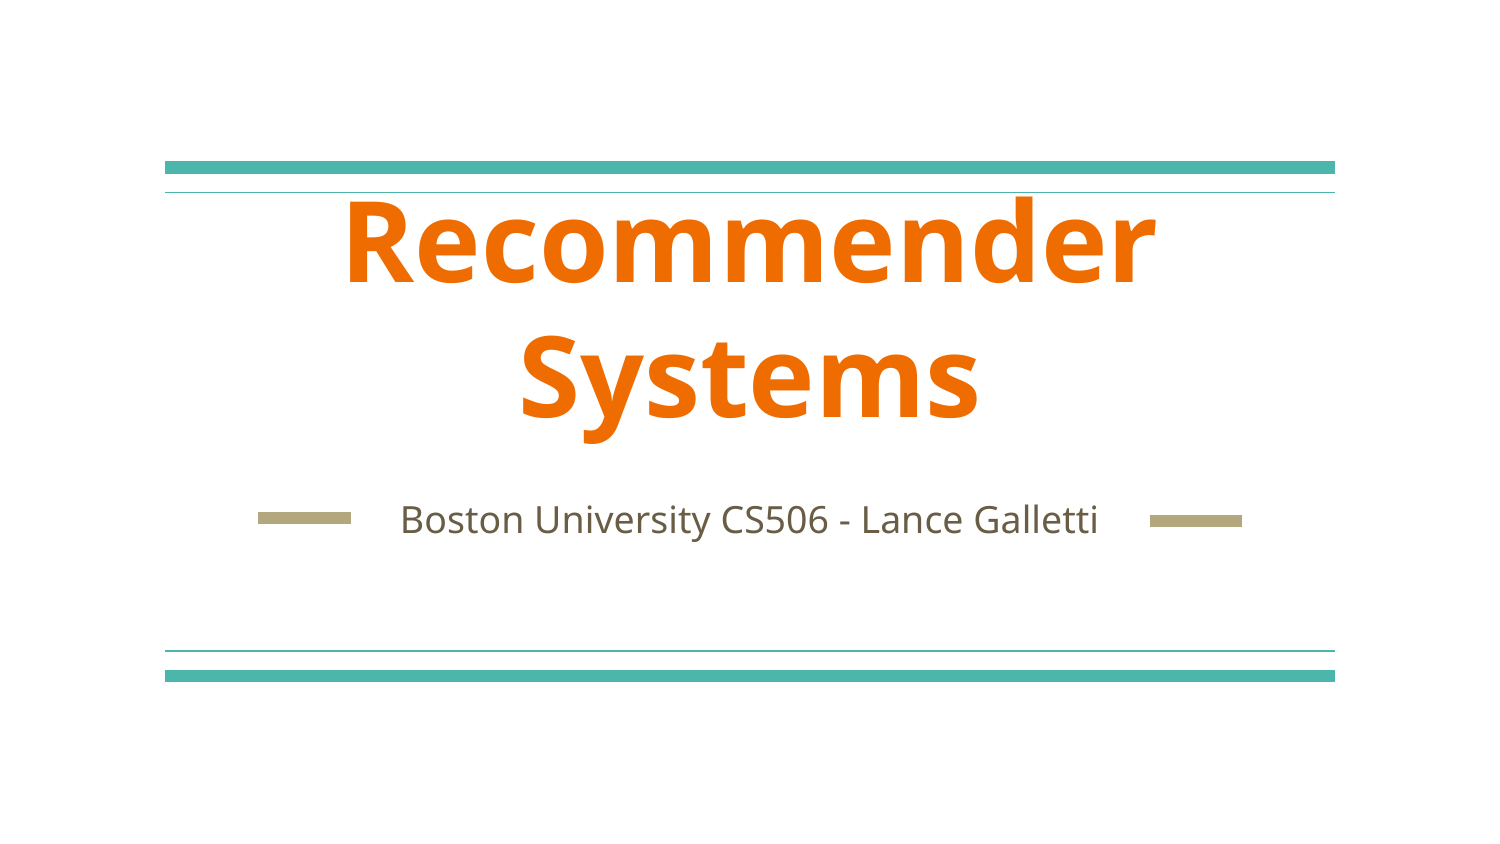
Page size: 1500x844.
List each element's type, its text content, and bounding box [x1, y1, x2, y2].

subtitle Boston University CS506 - Lance Galletti [350, 481, 1150, 554]
title Recommender Systems [164, 287, 1336, 456]
